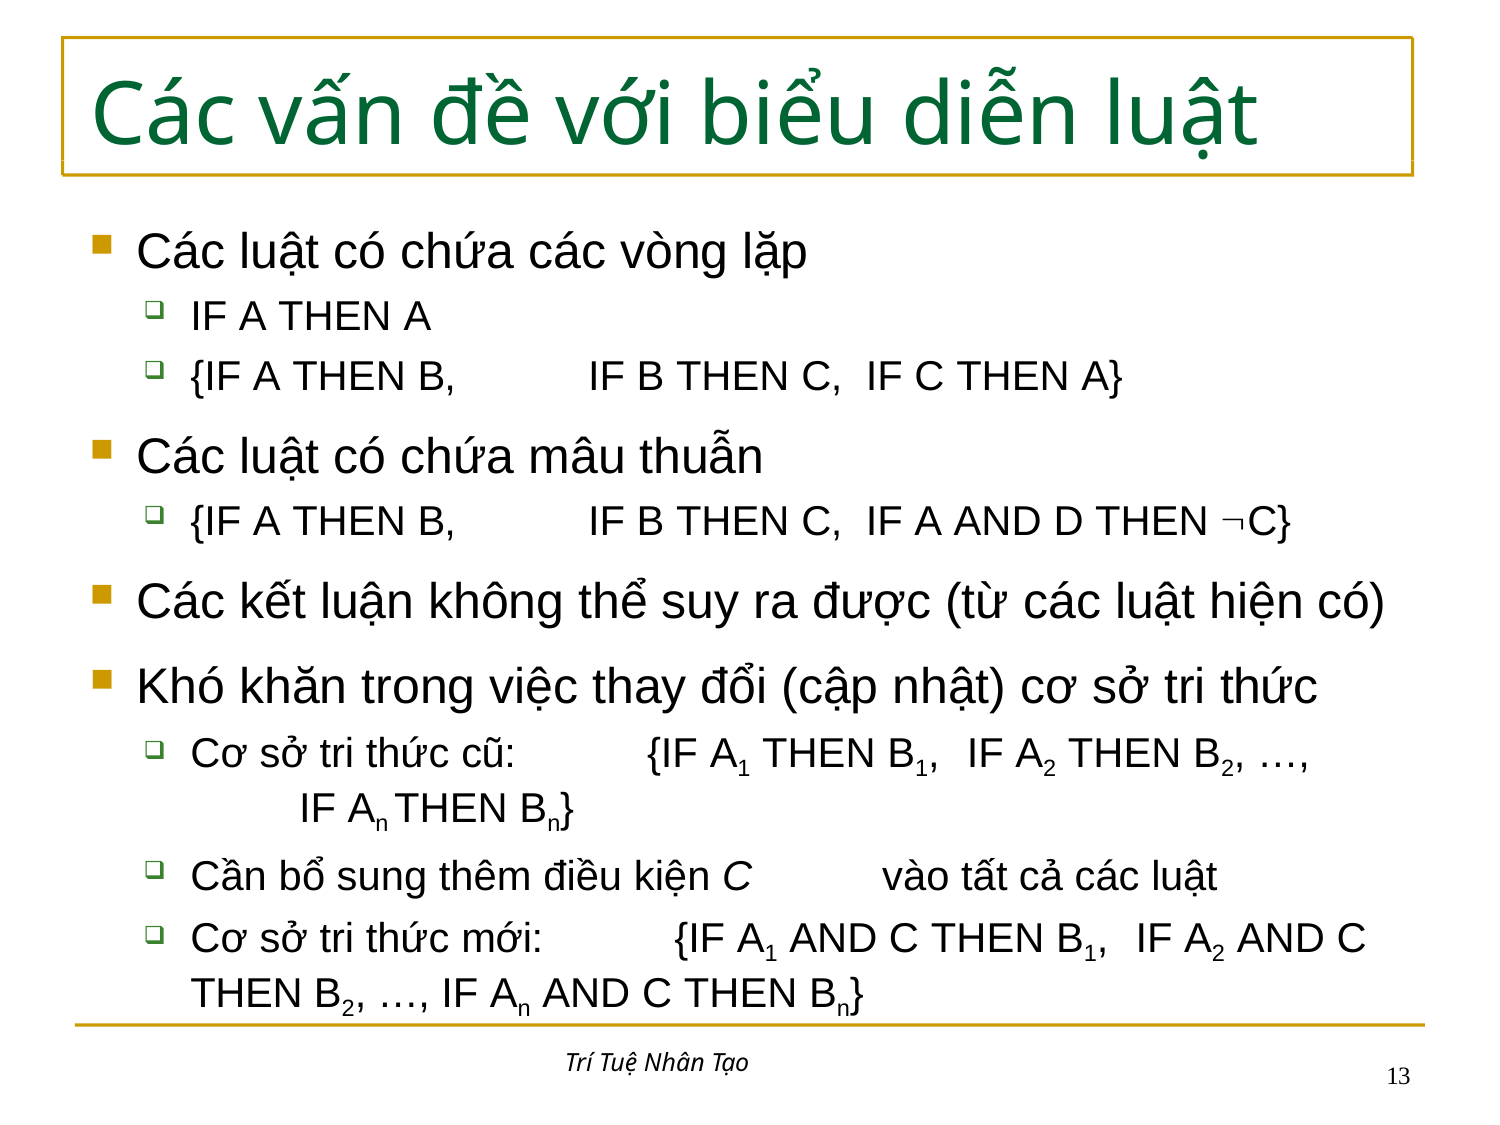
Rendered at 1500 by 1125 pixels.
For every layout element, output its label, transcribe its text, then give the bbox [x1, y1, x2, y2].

slide_number 10 [1380, 1061, 1419, 1125]
text_box [74, 1023, 1425, 1027]
footer Trí Tuệ Nhân Tạo [562, 1043, 784, 1125]
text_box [0, 160, 1500, 643]
text_box Các luật có chứa các vòng lặp IF A THEN A {IF A THEN B, IF B THEN C, IF C THEN A} Các luật có chứa mâu thuẫn {IF A THEN B, IF B THEN C, IF A AND D THEN C} Các kết luận không thể suy ra được (từ các luật hiện có) Khó khăn trong việc thay đổi (cập nhật) cơ sở tri thức Cơ sở tri thức cũ: {IF A1 THEN B1, IF A2 THEN B2, …, IF An THEN Bn} Cần bổ sung thêm điều kiện C vào tất cả các luật Cơ sở tri thức mới: {IF A1 AND C THEN B1, IF A2 AND C THEN B2, …, IF An AND C THEN Bn} [81, 651, 1393, 1021]
title Các vấn đề với biểu diễn luật [62, 37, 1438, 158]
